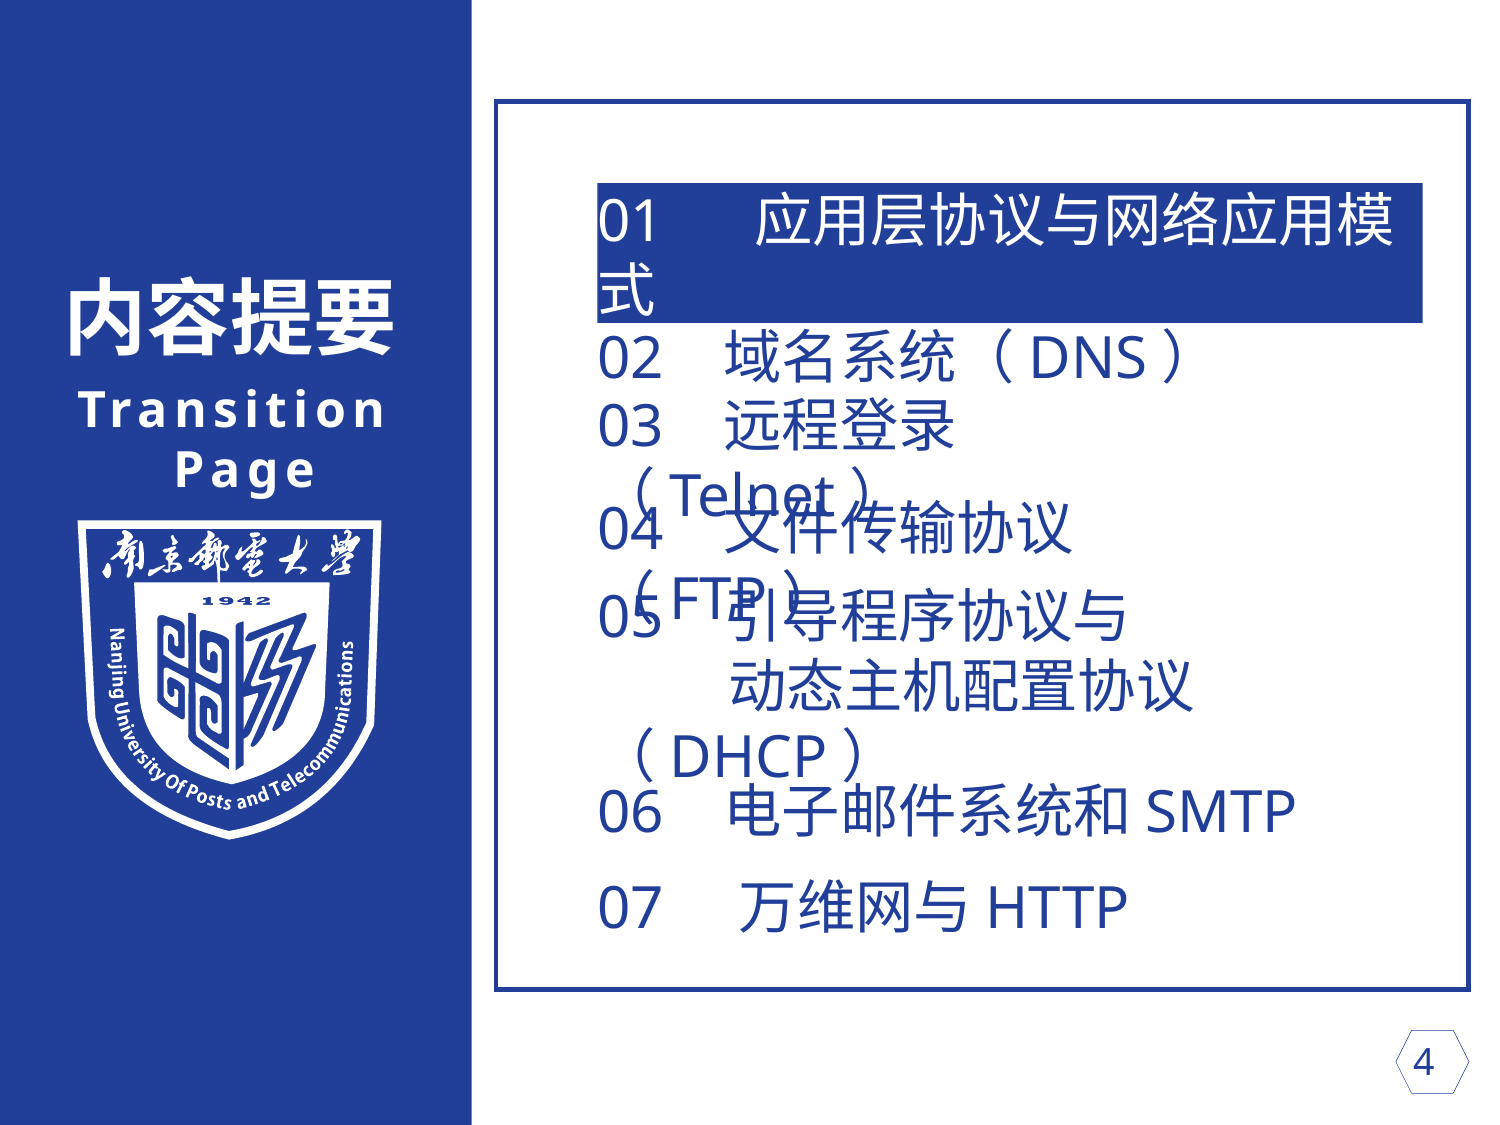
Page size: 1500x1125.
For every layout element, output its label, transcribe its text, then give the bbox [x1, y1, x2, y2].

text_box 03 远程登录（Telnet） [597, 388, 1227, 529]
text_box 06 电子邮件系统和SMTP [597, 773, 1468, 844]
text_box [77, 520, 382, 840]
text_box Transition Page [31, 373, 457, 506]
text_box 05 引导程序协议与 动态主机配置协议（DHCP） [597, 579, 1394, 773]
text_box 内容提要 [0, 257, 461, 373]
text_box 04 文件传输协议（FTP） [597, 529, 1227, 579]
text_box [495, 101, 1469, 991]
text_box 07 万维网与HTTP [597, 870, 1227, 941]
text_box 02 域名系统（DNS） [597, 320, 1227, 388]
text_box 01 应用层协议与网络应用模式 [597, 183, 1423, 323]
text_box [0, 0, 473, 1125]
text_box 4 [1363, 1030, 1494, 1092]
